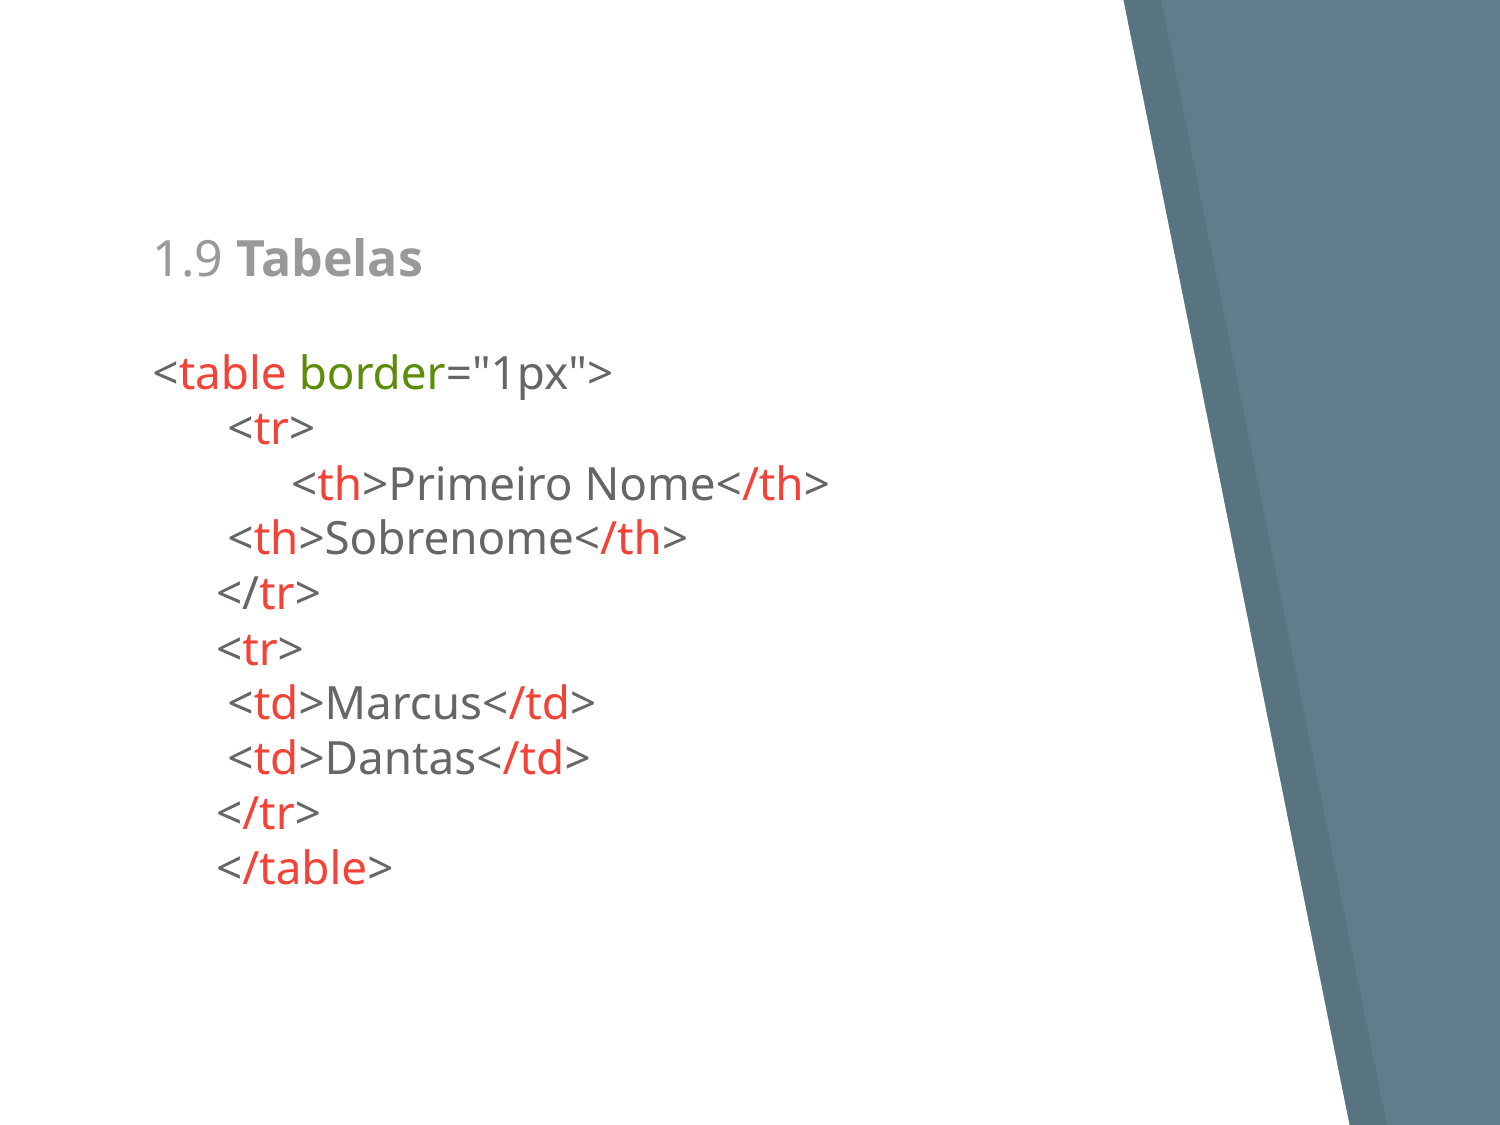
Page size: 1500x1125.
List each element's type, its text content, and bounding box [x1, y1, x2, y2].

list <table border="1px"> <tr> <th>Primeiro Nome</th> <th>Sobrenome</th> </tr> <tr> <td>Marcus</td> <td>Dantas</td> </tr> </table> [137, 329, 1011, 823]
title 1.9 Tabelas [137, 195, 1011, 302]
